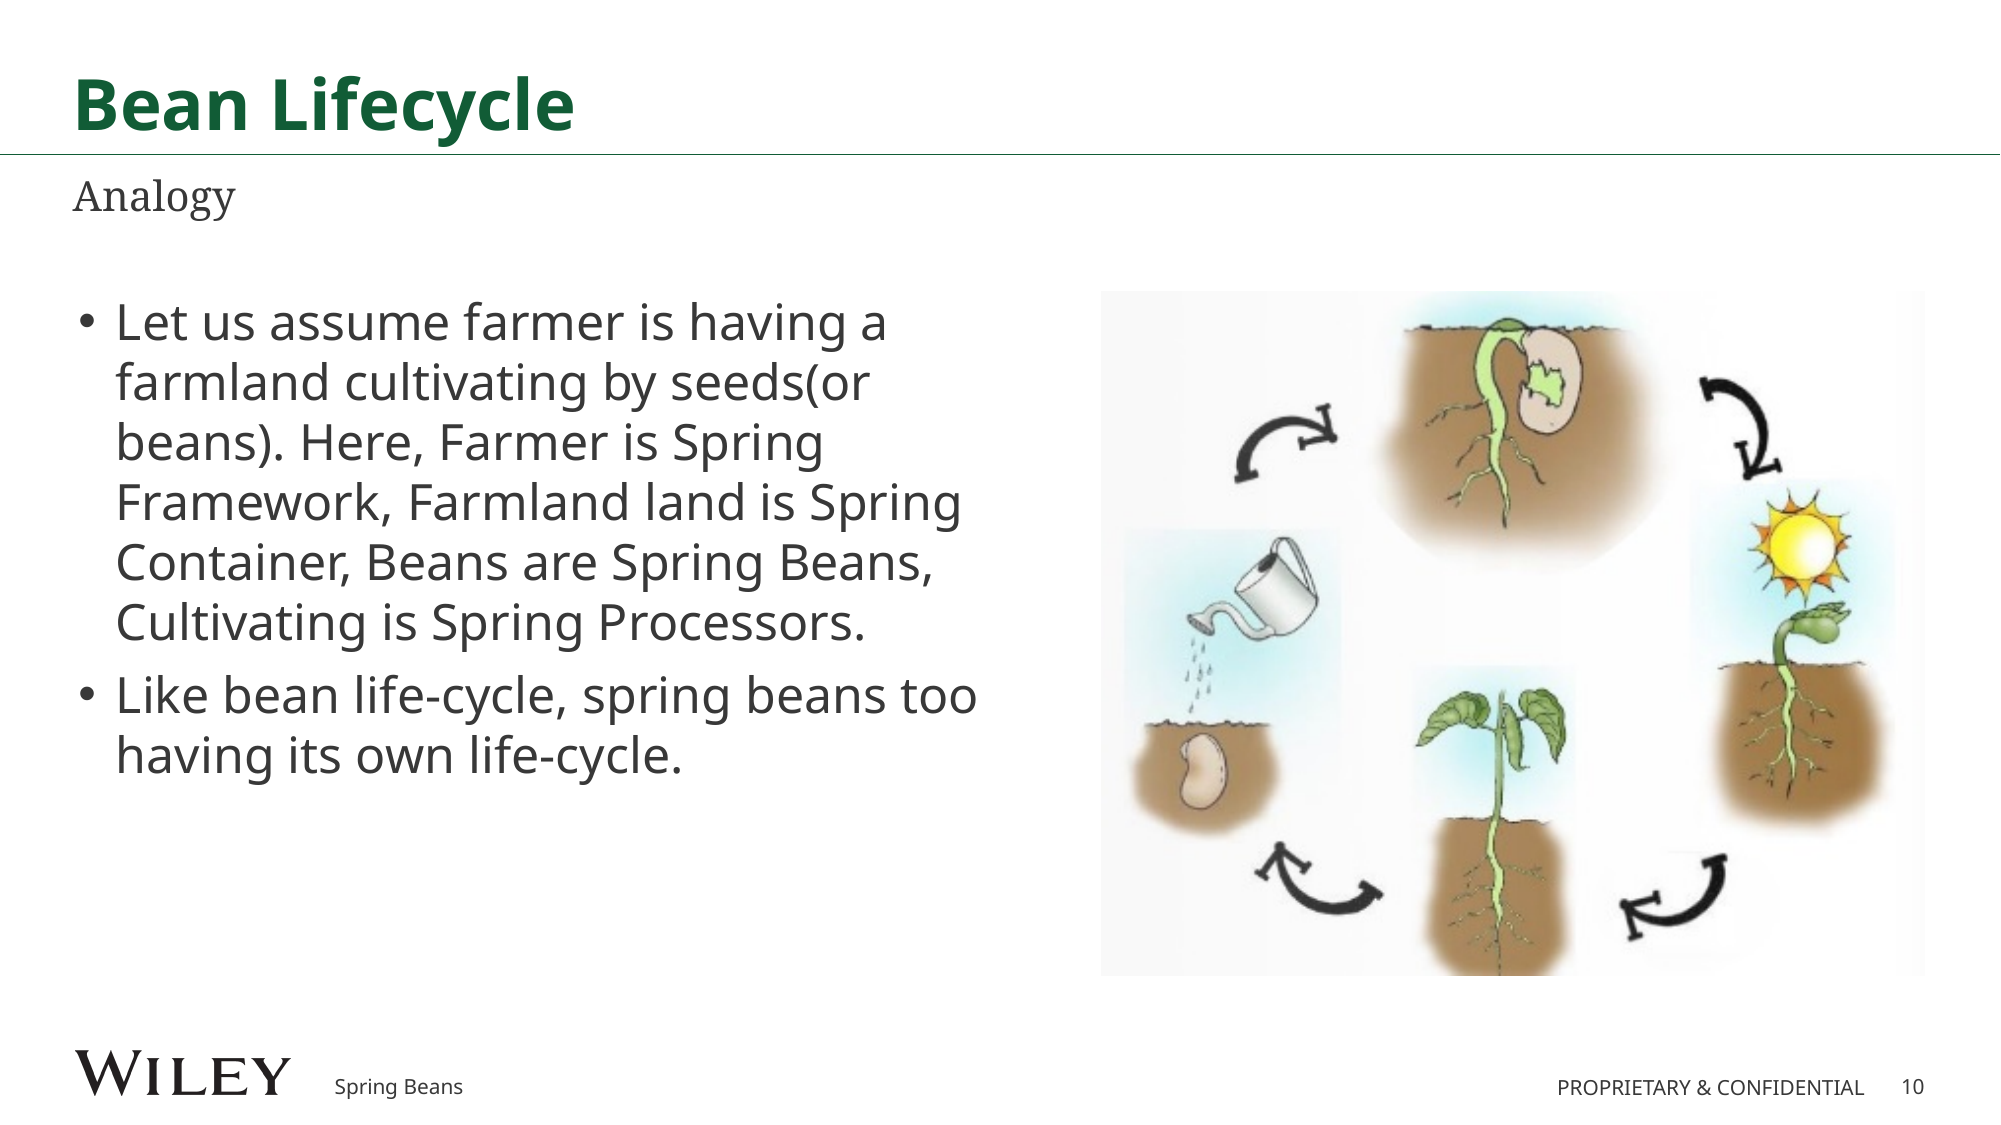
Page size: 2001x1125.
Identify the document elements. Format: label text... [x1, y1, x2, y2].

list Spring Beans [334, 1066, 1158, 1121]
footer PROPRIETARY & CONFIDENTIAL [1213, 1066, 1864, 1121]
list Analogy [72, 162, 1925, 283]
picture [1100, 291, 1925, 976]
title Bean Lifecycle [72, 12, 1925, 154]
list Let us assume farmer is having a farmland cultivating by seeds(or beans). Here, Farmer is Spring Framework, Farmland land is Spring Container, Beans are Spring Beans, Cultivating is Spring Processors. Like bean life-cycle, spring beans too having its own life-cycle. [78, 283, 1000, 1016]
slide_number 10 [1864, 1066, 1925, 1121]
picture [75, 1050, 291, 1096]
